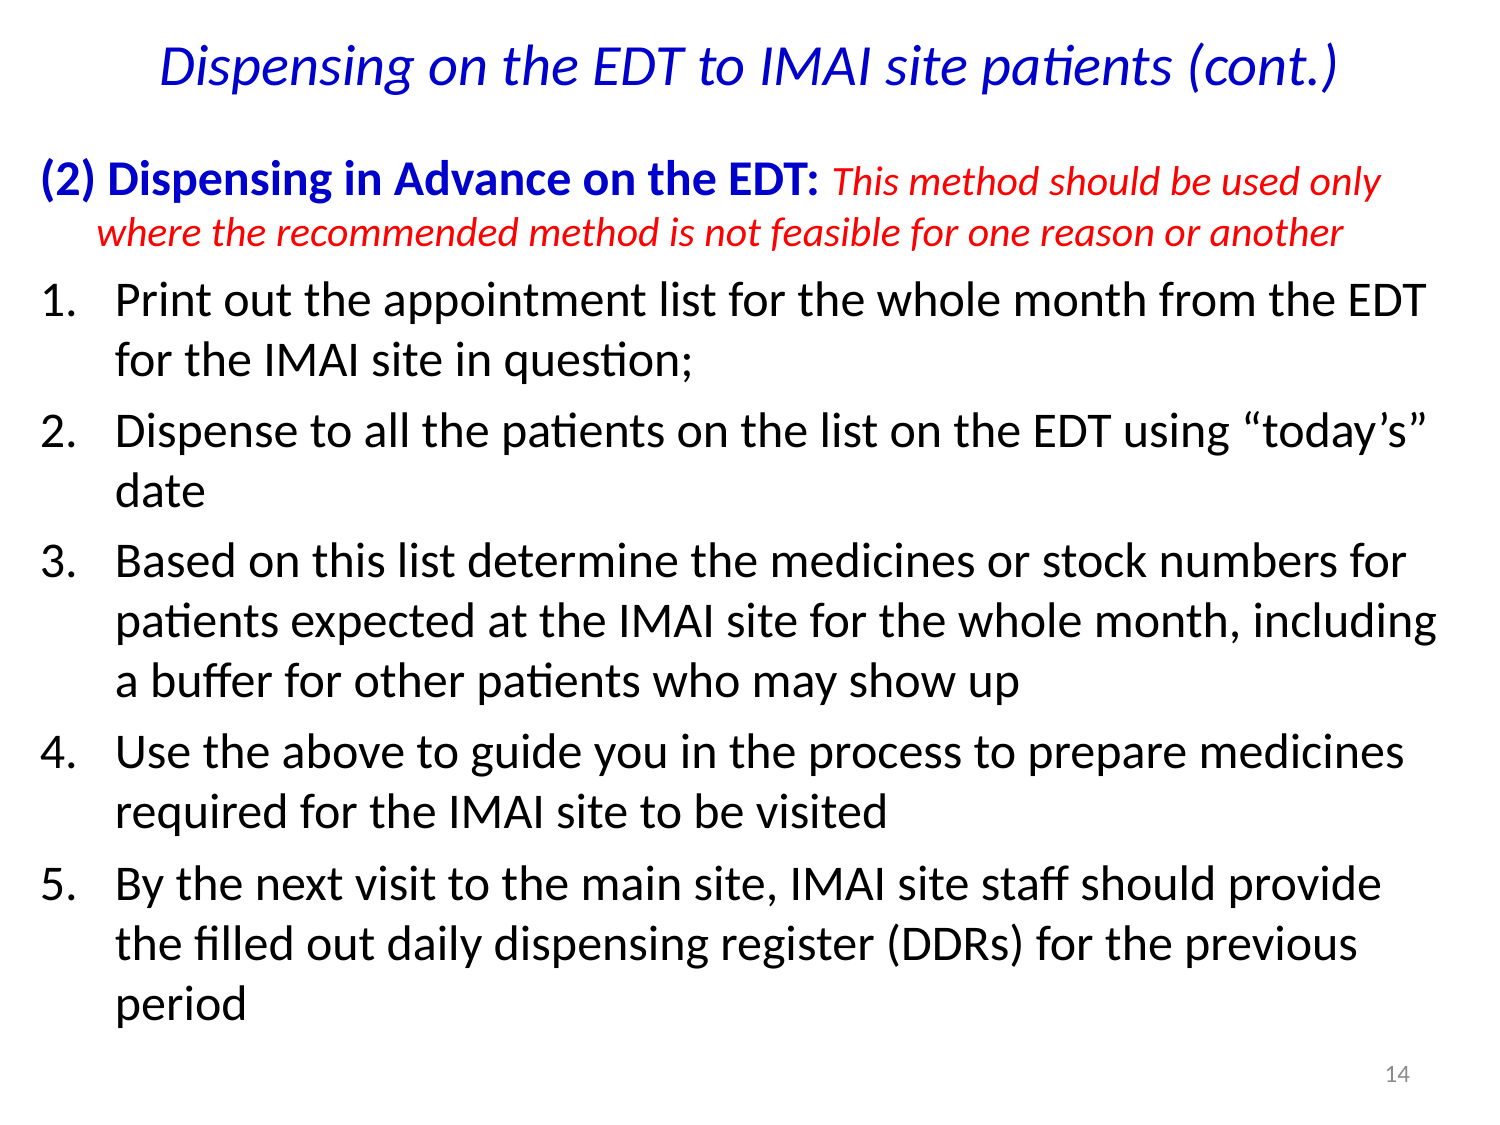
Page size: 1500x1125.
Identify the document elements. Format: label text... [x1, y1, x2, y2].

title Dispensing on the EDT to IMAI site patients (cont.) [75, 12, 1425, 113]
list (2) Dispensing in Advance on the EDT: This method should be used only where the recommended method is not feasible for one reason or another Print out the appointment list for the whole month from the EDT for the IMAI site in question; Dispense to all the patients on the list on the EDT using “today’s” date Based on this list determine the medicines or stock numbers for patients expected at the IMAI site for the whole month, including a buffer for other patients who may show up Use the above to guide you in the process to prepare medicines required for the IMAI site to be visited By the next visit to the main site, IMAI site staff should provide the filled out daily dispensing register (DDRs) for the previous period [24, 137, 1475, 1100]
slide_number 14 [1074, 1042, 1425, 1103]
